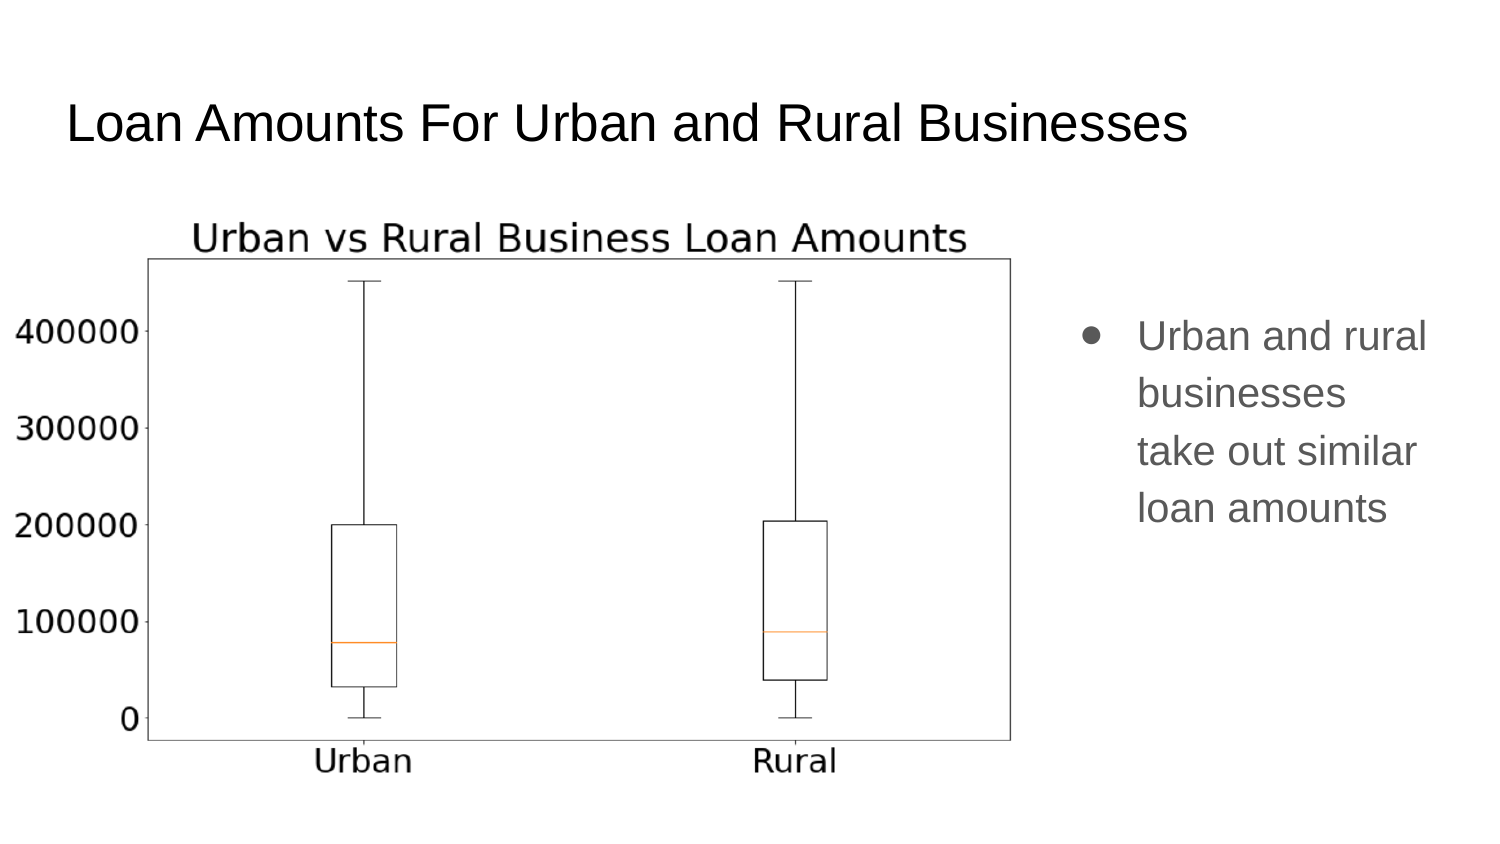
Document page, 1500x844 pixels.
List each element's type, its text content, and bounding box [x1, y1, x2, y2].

title Loan Amounts For Urban and Rural Businesses [51, 72, 1449, 167]
picture [10, 188, 1034, 818]
list Urban and rural businesses take out similar loan amounts [1047, 286, 1449, 558]
